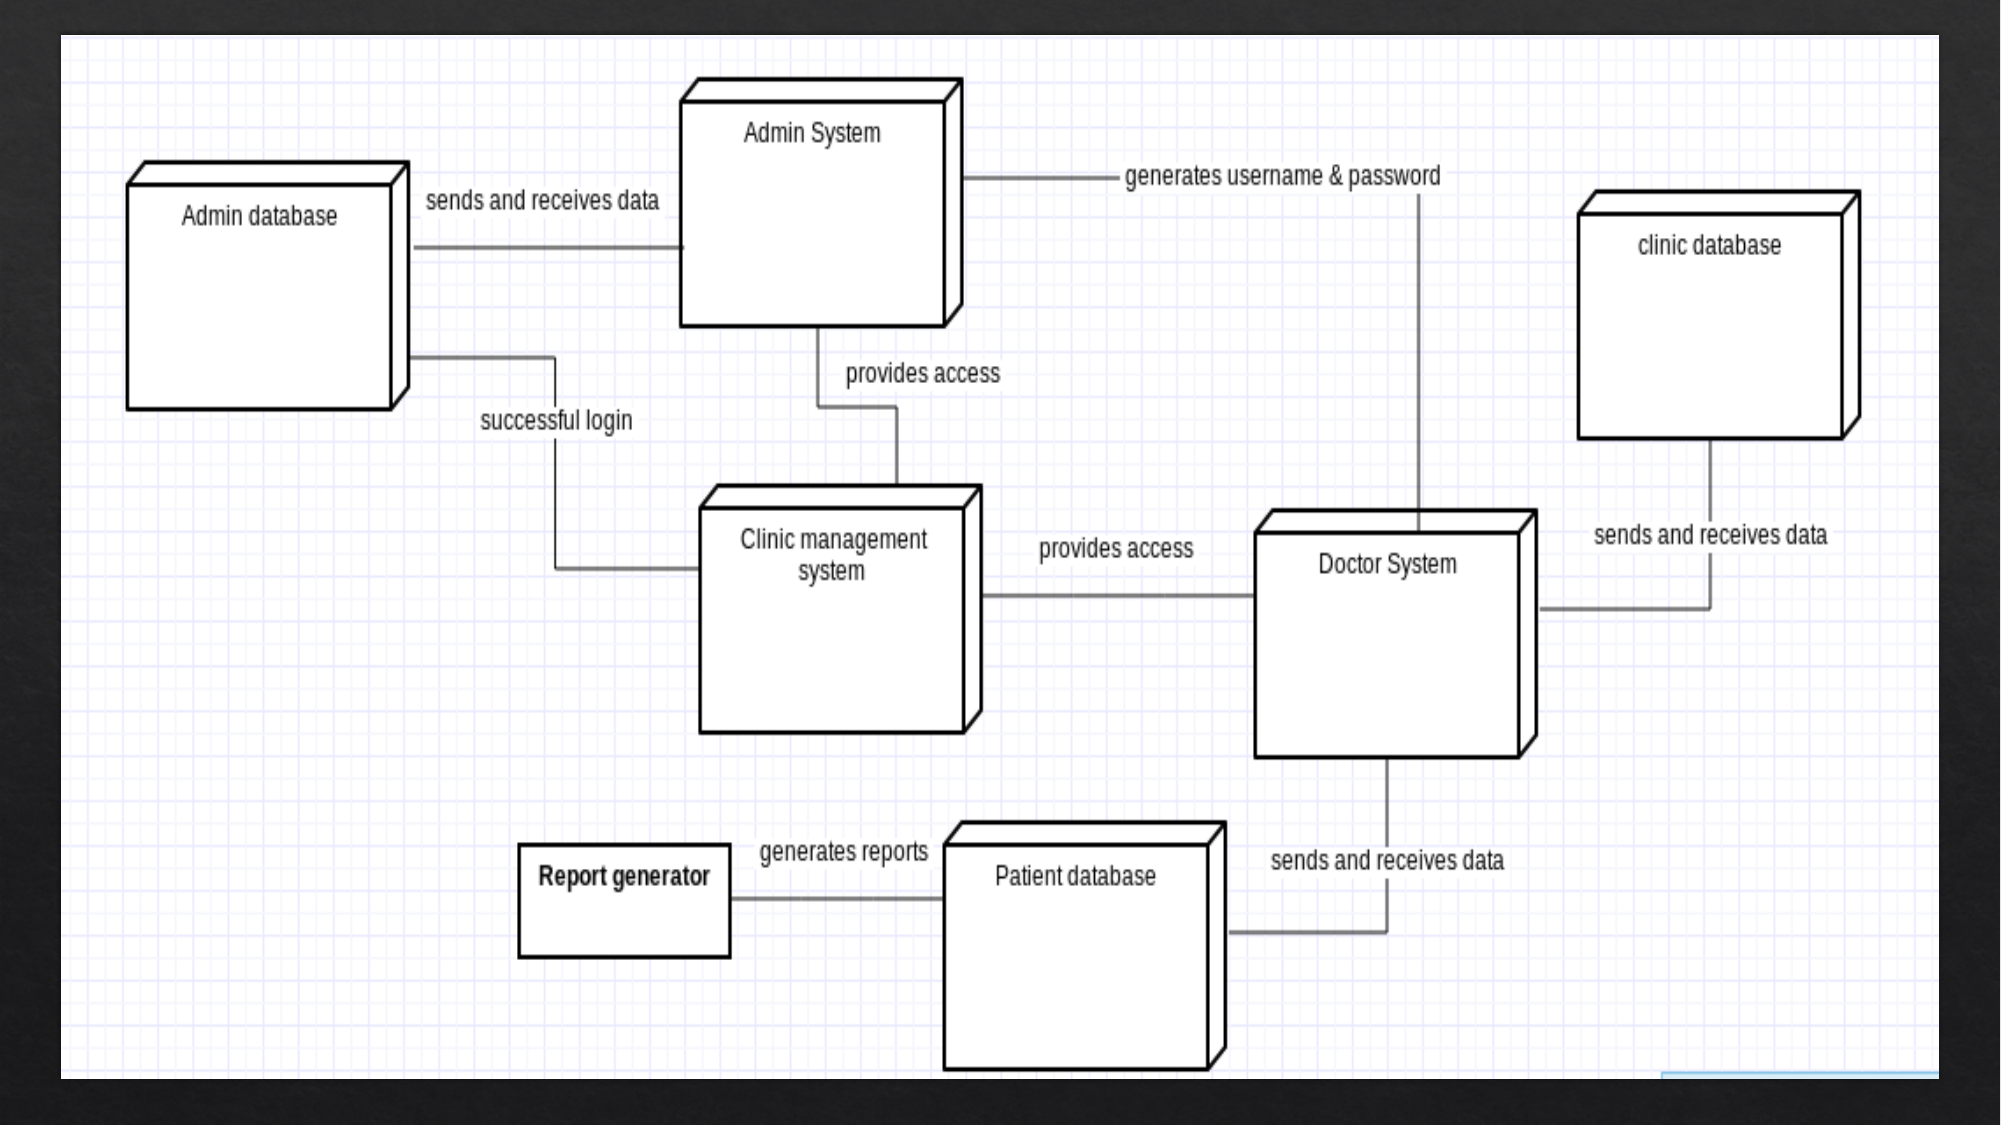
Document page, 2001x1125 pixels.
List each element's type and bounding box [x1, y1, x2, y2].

list [60, 34, 1939, 1080]
